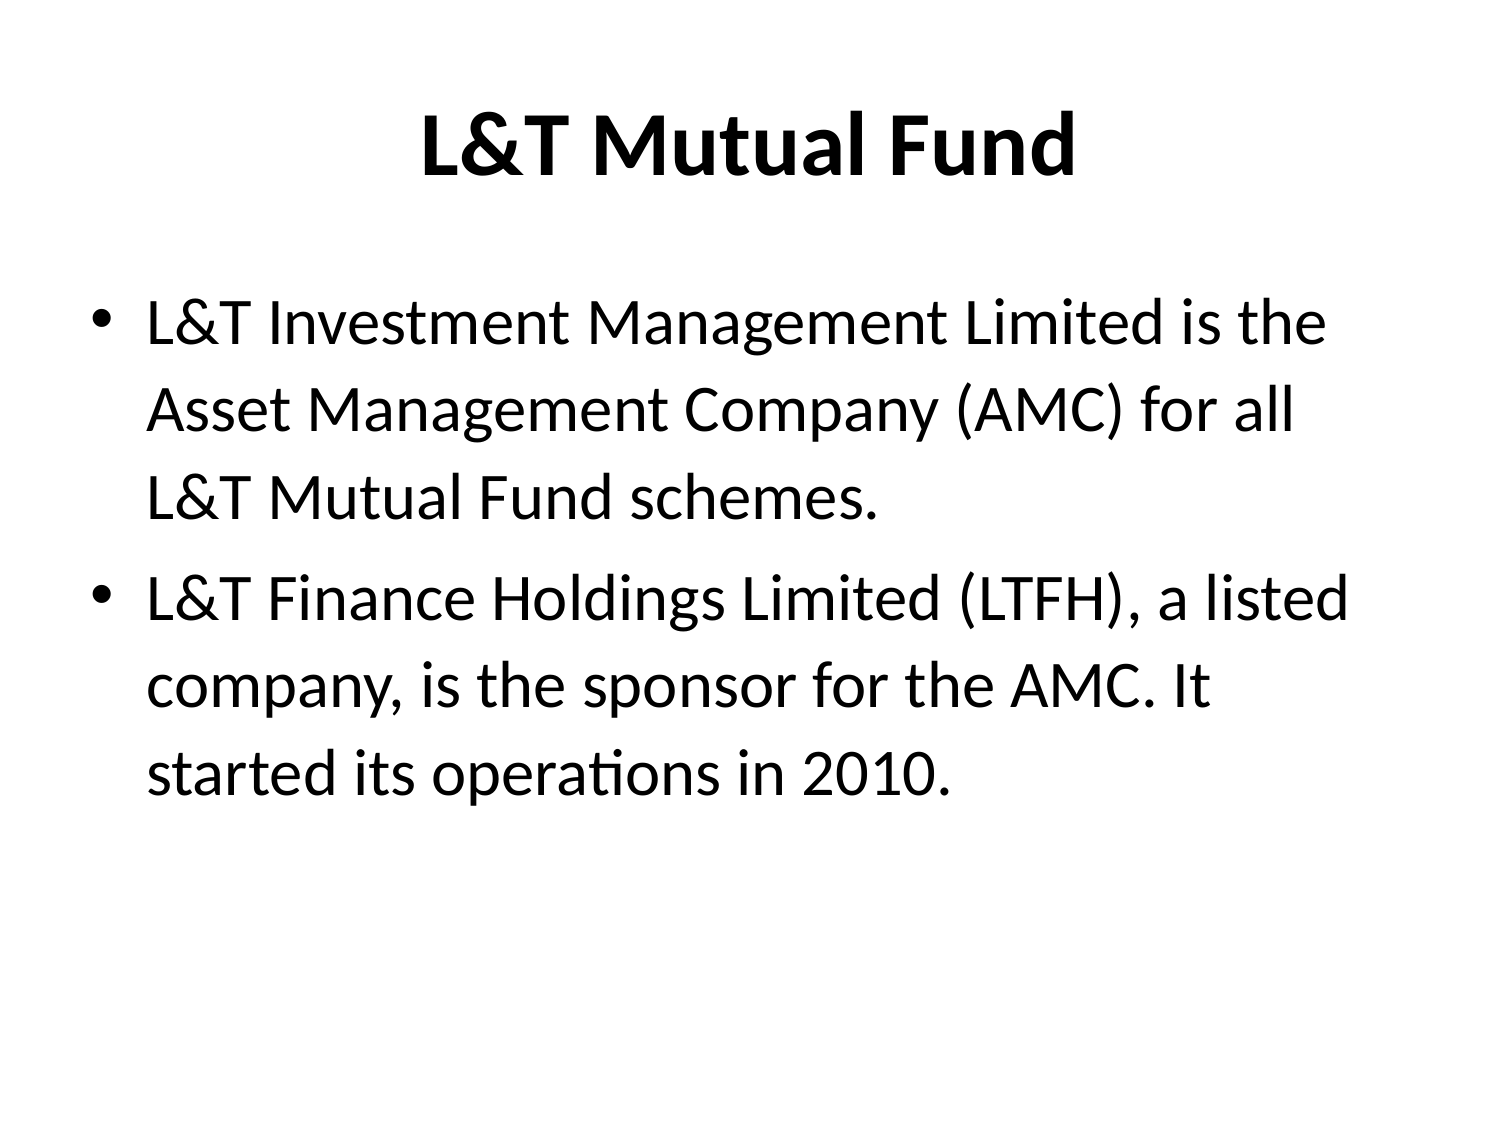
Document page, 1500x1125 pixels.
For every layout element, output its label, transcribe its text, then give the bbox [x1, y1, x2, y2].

title L&T Mutual Fund [75, 45, 1425, 233]
list L&T Investment Management Limited is the Asset Management Company (AMC) for all L&T Mutual Fund schemes. L&T Finance Holdings Limited (LTFH), a listed company, is the sponsor for the AMC. It started its operations in 2010. [75, 262, 1425, 1005]
